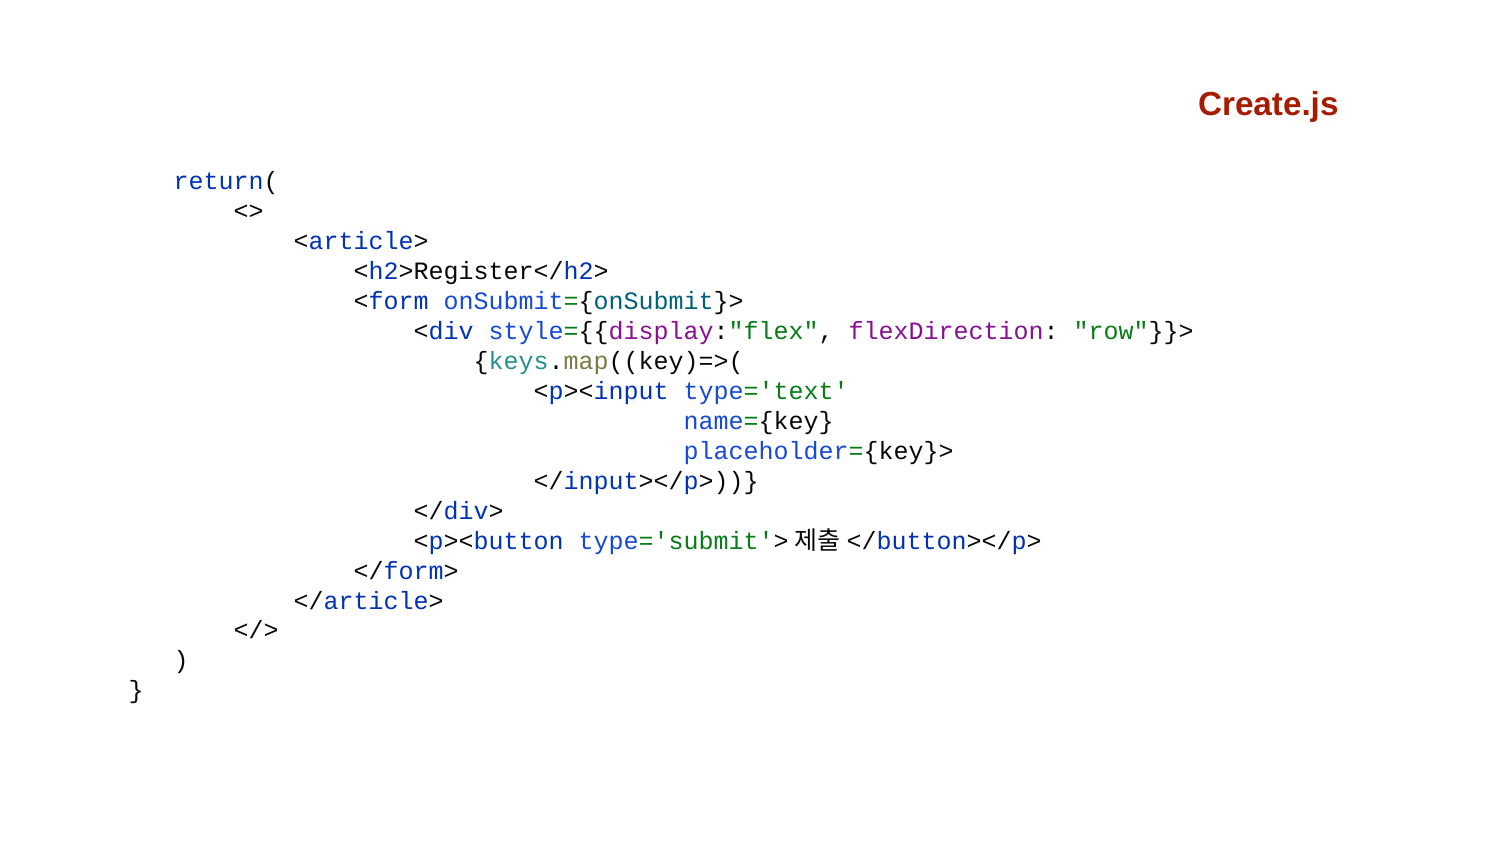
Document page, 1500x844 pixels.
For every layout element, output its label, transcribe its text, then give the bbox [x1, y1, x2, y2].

text_box return( <> <article> <h2>Register</h2> <form onSubmit={onSubmit}> <div style={{display:"flex", flexDirection: "row"}}> {keys.map((key)=>( <p><input type='text' name={key} placeholder={key}> </input></p>))} </div> <p><button type='submit'>제출</button></p> </form> </article> </> ) } [113, 149, 1434, 719]
text_box Create.js [1066, 59, 1471, 146]
